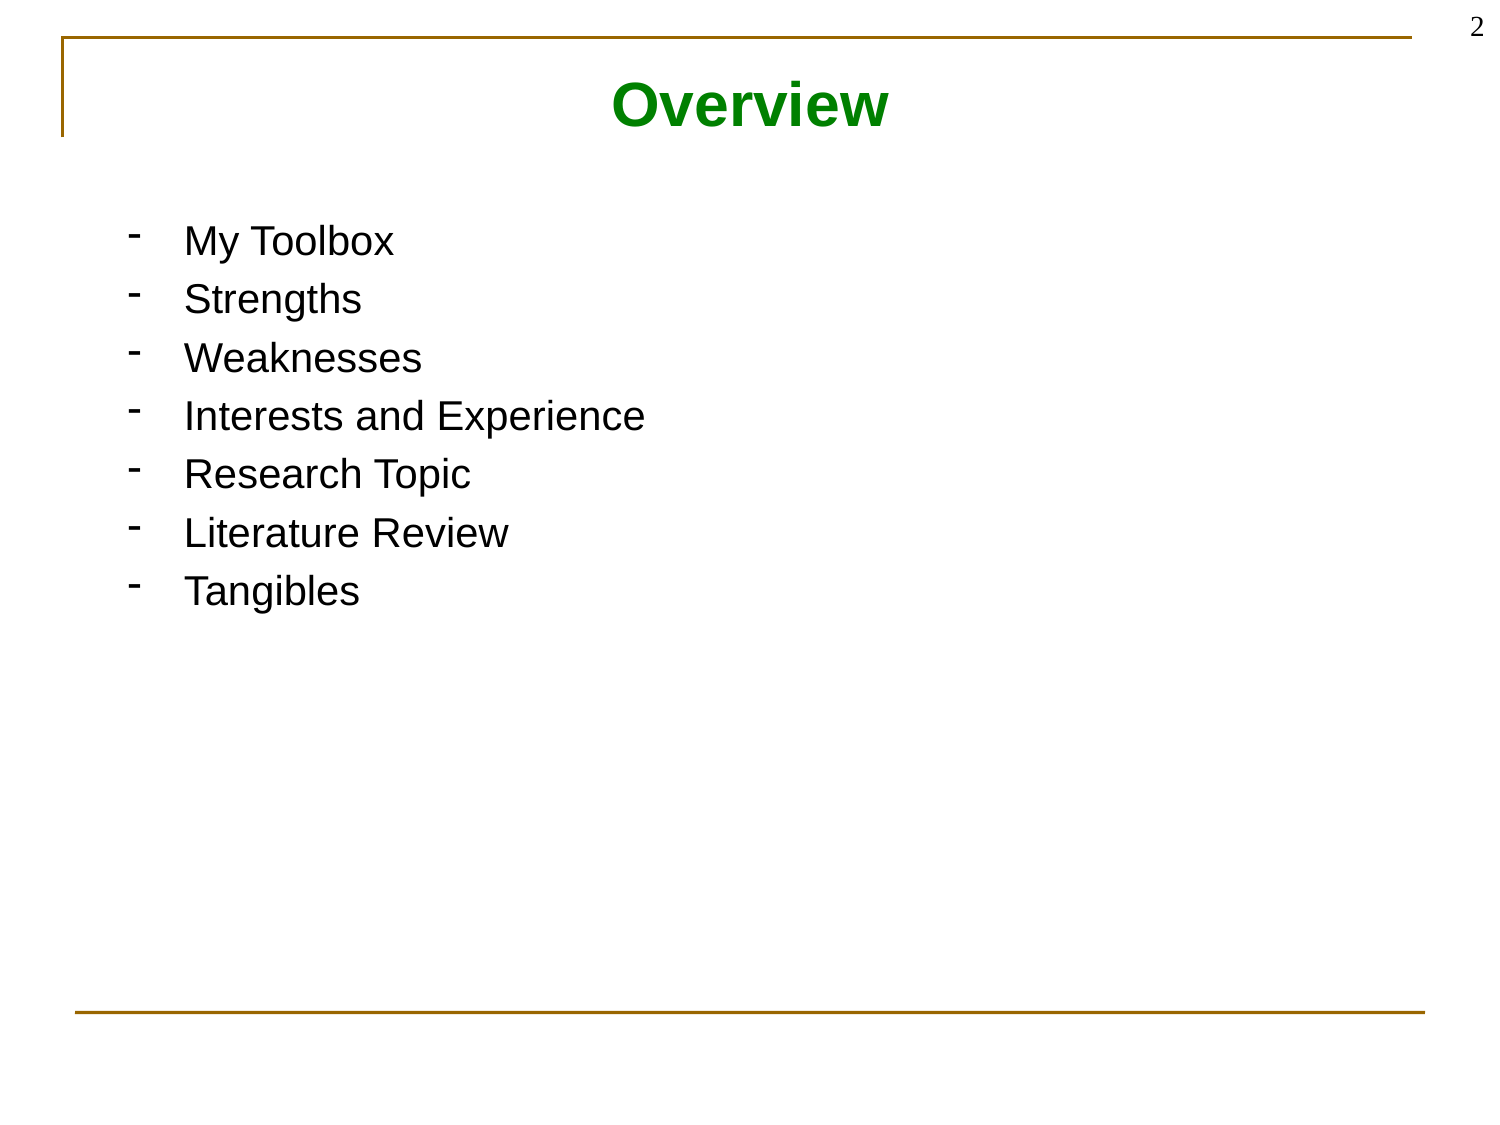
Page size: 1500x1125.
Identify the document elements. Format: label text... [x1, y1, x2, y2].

list My Toolbox Strengths Weaknesses Interests and Experience Research Topic Literature Review Tangibles [112, 206, 1388, 971]
slide_number 2 [1187, 0, 1500, 35]
title Overview [112, 37, 1388, 166]
